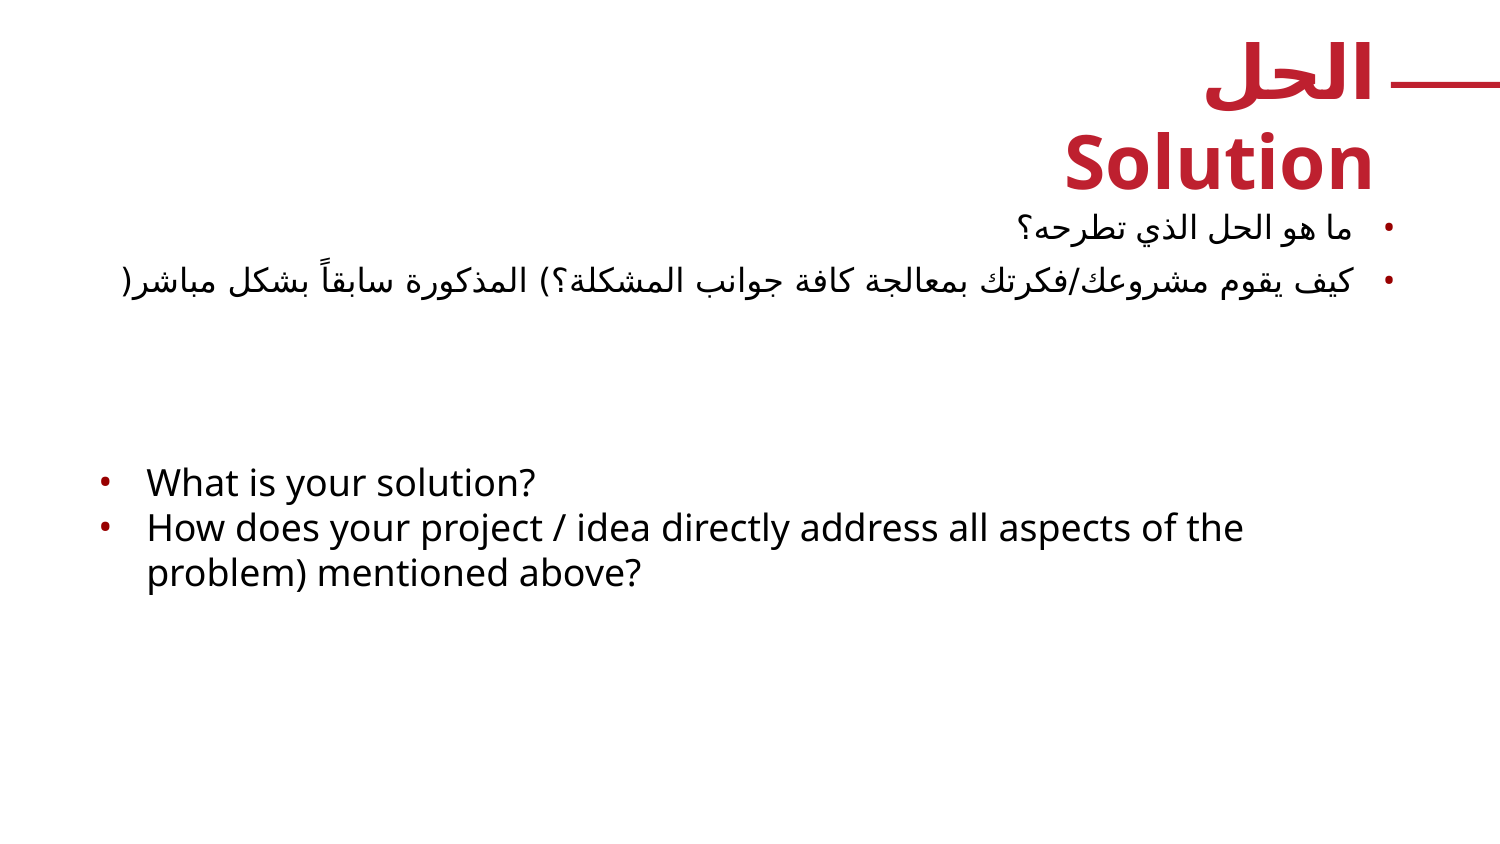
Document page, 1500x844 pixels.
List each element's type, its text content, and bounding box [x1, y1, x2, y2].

text_box What is your solution? How does your project / idea directly address all aspects of the problem) mentioned above? [74, 451, 1425, 726]
list ما هو الحل الذي تطرحه؟ كيف يقوم مشروعك/فكرتك بمعالجة كافة جوانب المشكلة؟) المذكورة سابقاً بشكل مباشر( [75, 198, 1425, 451]
text_box [1390, 81, 1500, 88]
title الحل Solution [951, 17, 1391, 211]
